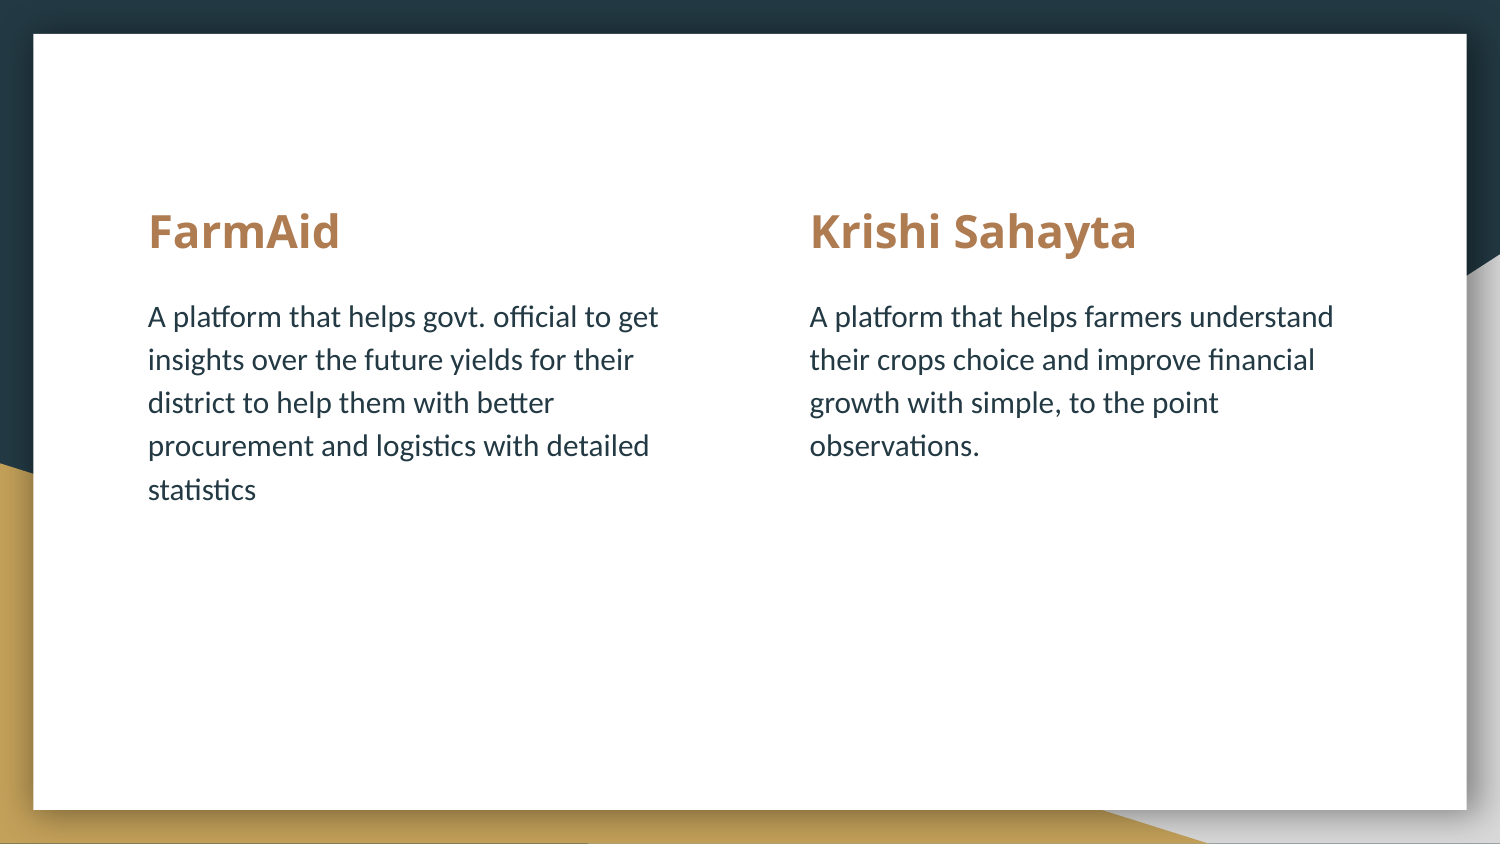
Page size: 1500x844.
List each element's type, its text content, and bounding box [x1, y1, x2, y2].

list FarmAid A platform that helps govt. official to get insights over the future yields for their district to help them with better procurement and logistics with detailed statistics [132, 179, 738, 665]
list Krishi Sahayta A platform that helps farmers understand their crops choice and improve financial growth with simple, to the point observations. [794, 179, 1400, 665]
